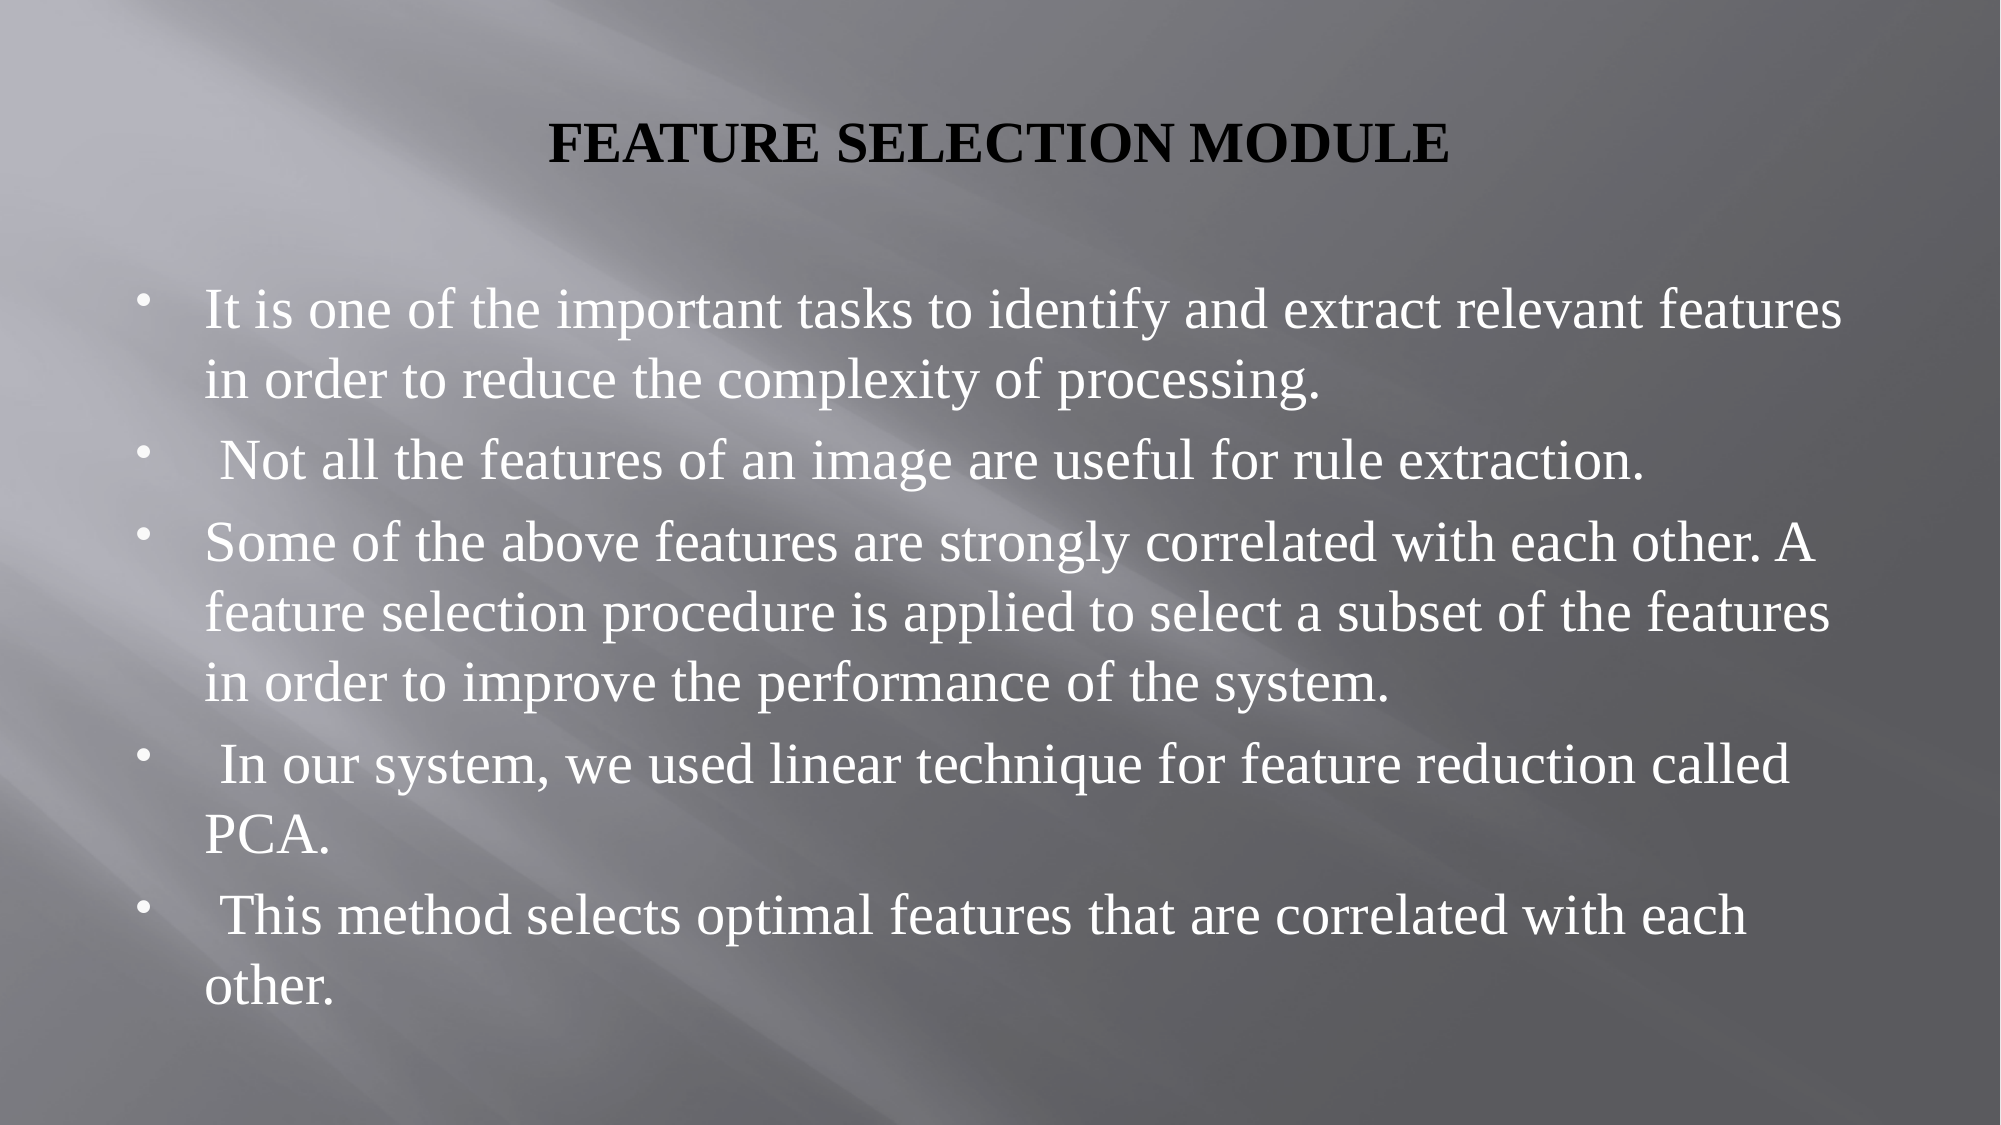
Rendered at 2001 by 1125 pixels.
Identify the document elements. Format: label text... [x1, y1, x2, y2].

list It is one of the important tasks to identify and extract relevant features in order to reduce the complexity of processing. Not all the features of an image are useful for rule extraction. Some of the above features are strongly correlated with each other. A feature selection procedure is applied to select a subset of the features in order to improve the performance of the system. In our system, we used linear technique for feature reduction called PCA. This method selects optimal features that are correlated with each other. [99, 262, 1900, 1035]
title FEATURE SELECTION MODULE [99, 45, 1900, 233]
